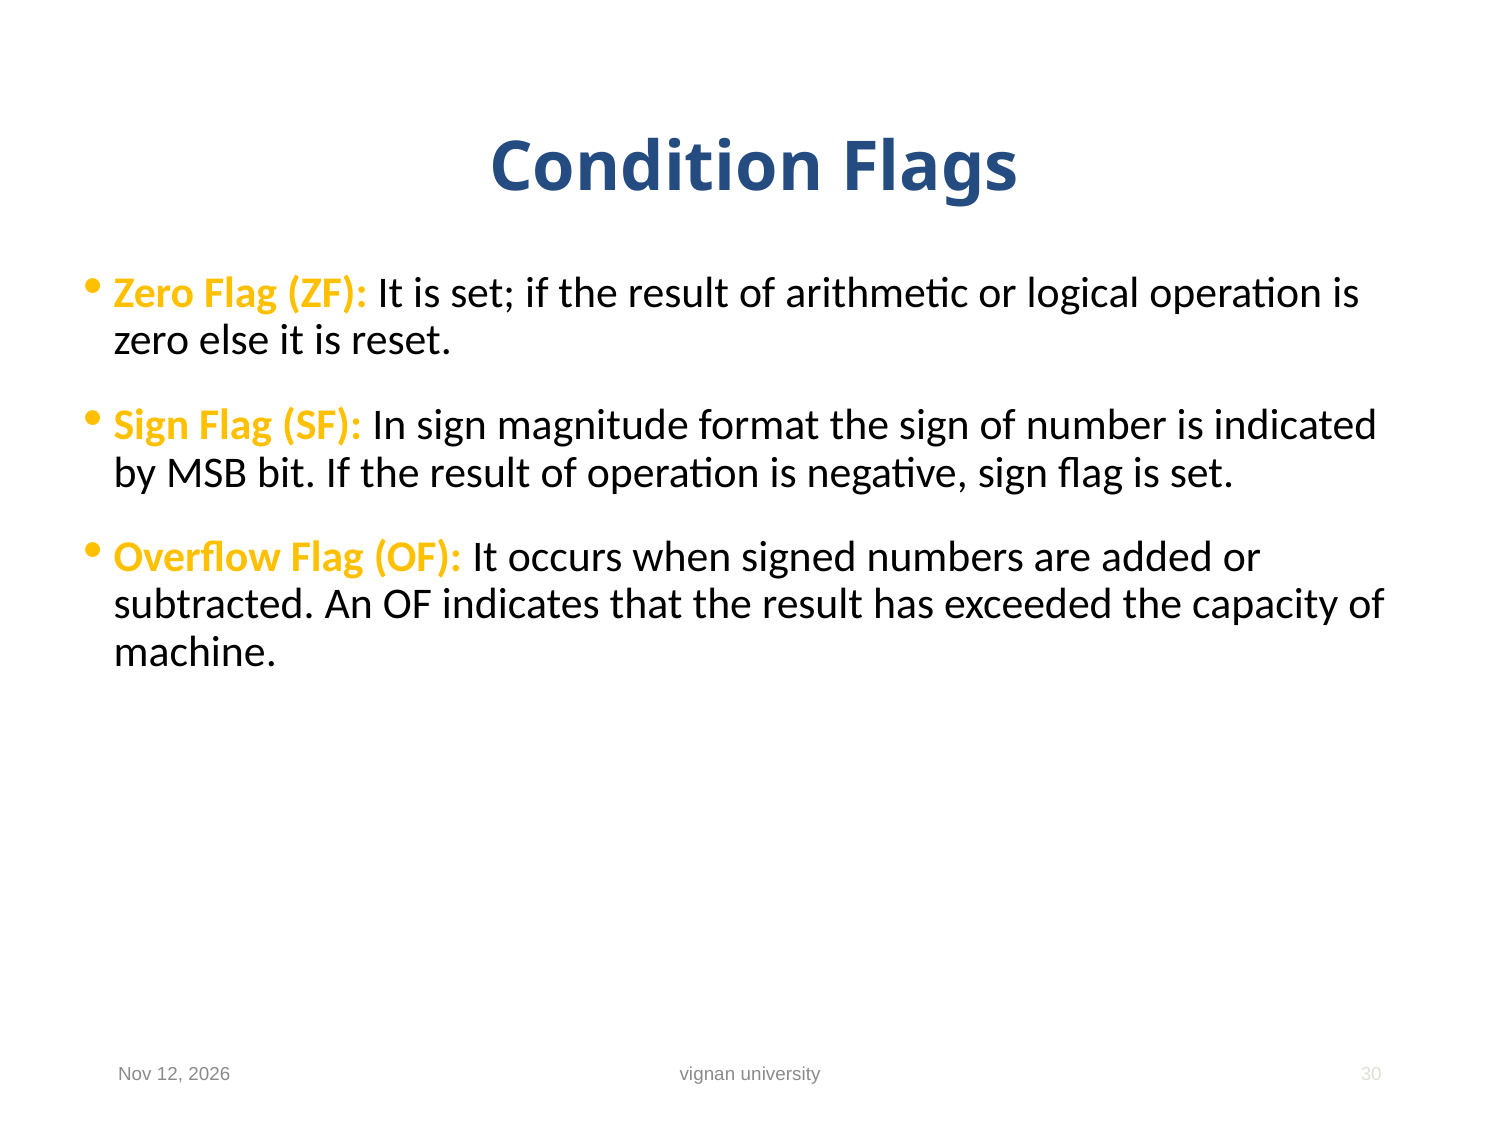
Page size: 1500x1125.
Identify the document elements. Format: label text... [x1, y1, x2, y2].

list Zero Flag (ZF): It is set; if the result of arithmetic or logical operation is zero else it is reset. Sign Flag (SF): In sign magnitude format the sign of number is indicated by MSB bit. If the result of operation is negative, sign flag is set. Overflow Flag (OF): It occurs when signed numbers are added or subtracted. An OF indicates that the result has exceeded the capacity of machine. [70, 262, 1425, 1005]
title Condition Flags [103, 59, 1397, 262]
slide_number 18-Dec-18 [103, 1042, 441, 1103]
slide_number 30 [1059, 1042, 1397, 1103]
footer vignan university [496, 1042, 1004, 1103]
